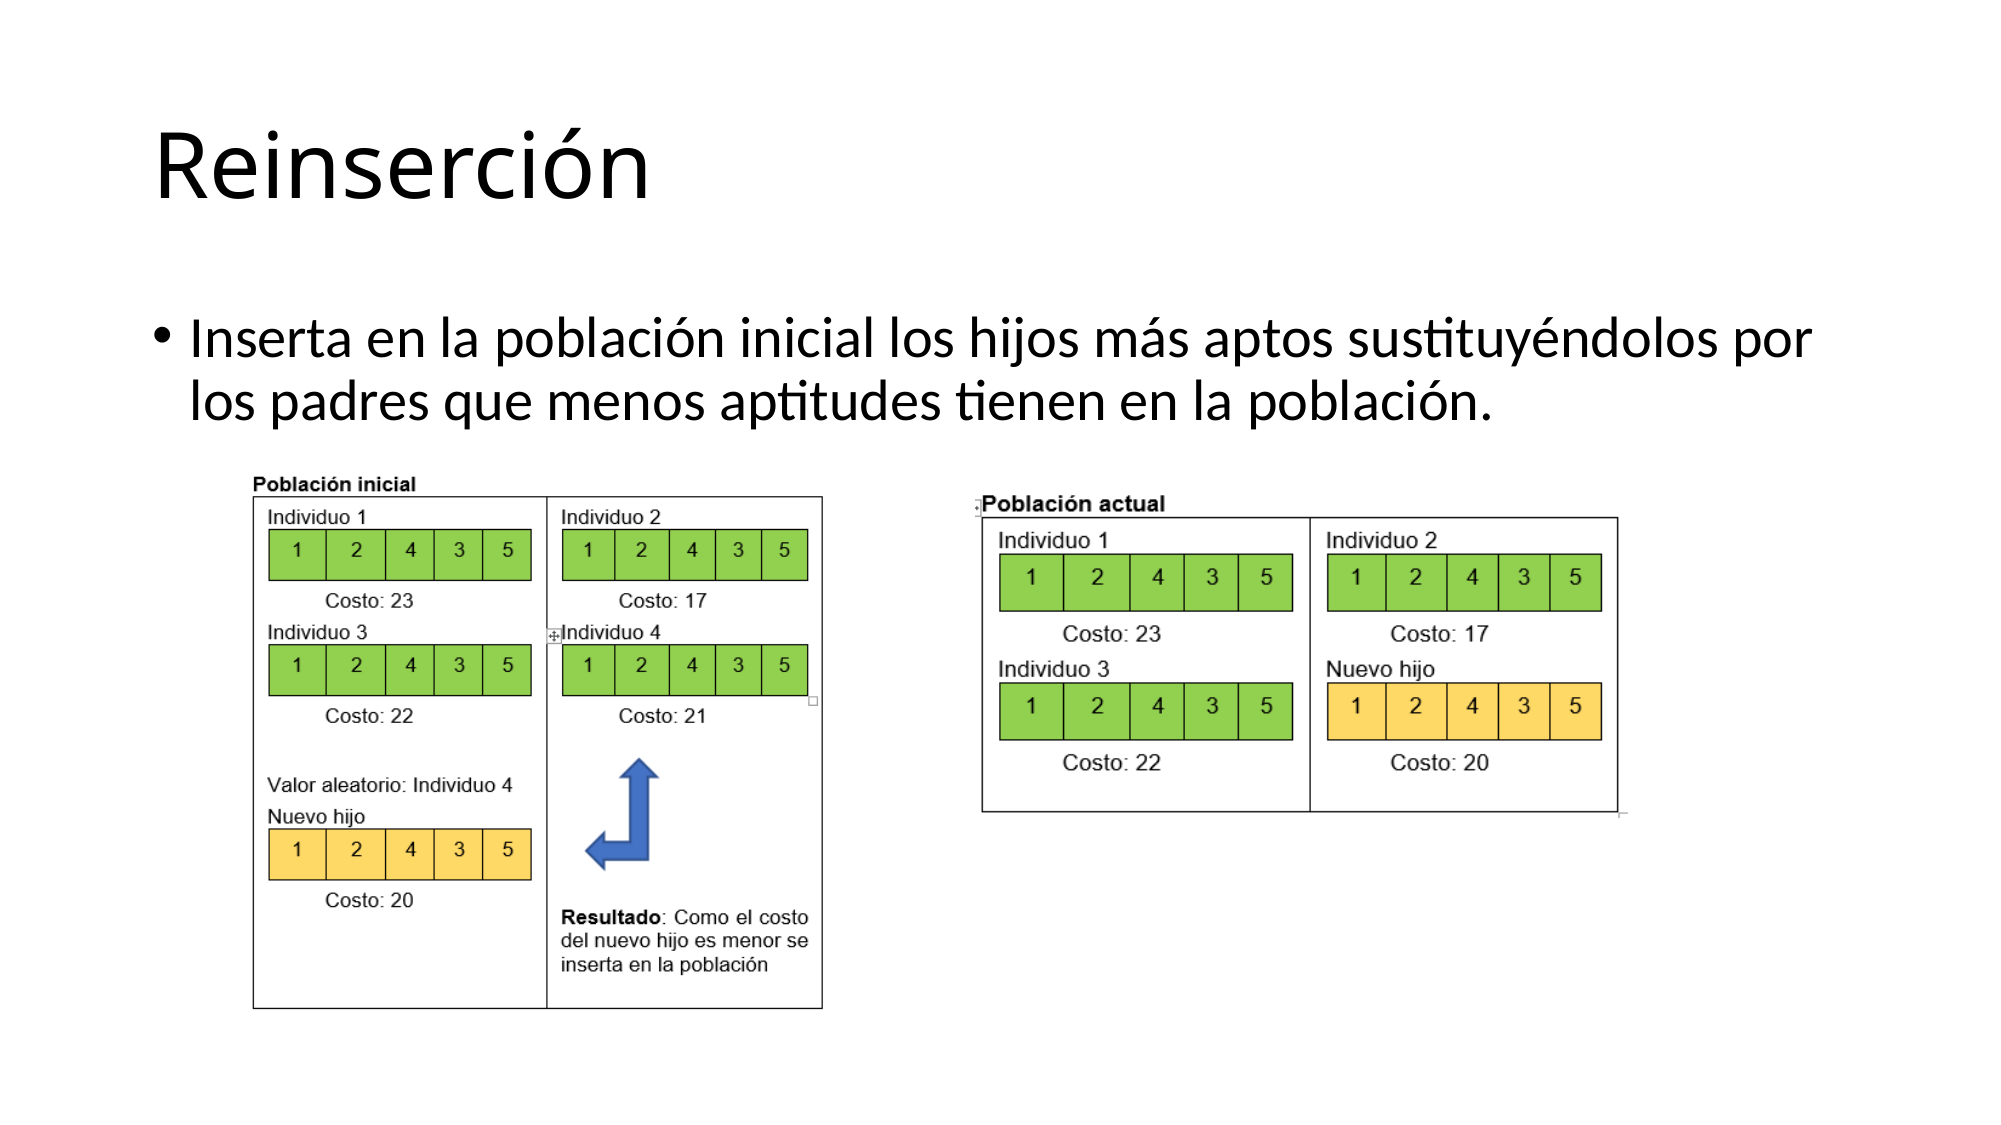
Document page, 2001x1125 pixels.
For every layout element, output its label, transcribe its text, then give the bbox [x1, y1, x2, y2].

picture [248, 472, 829, 1014]
title Reinserción [137, 59, 1863, 278]
list Inserta en la población inicial los hijos más aptos sustituyéndolos por los padres que menos aptitudes tienen en la población. [137, 299, 1863, 1014]
picture [975, 490, 1628, 819]
